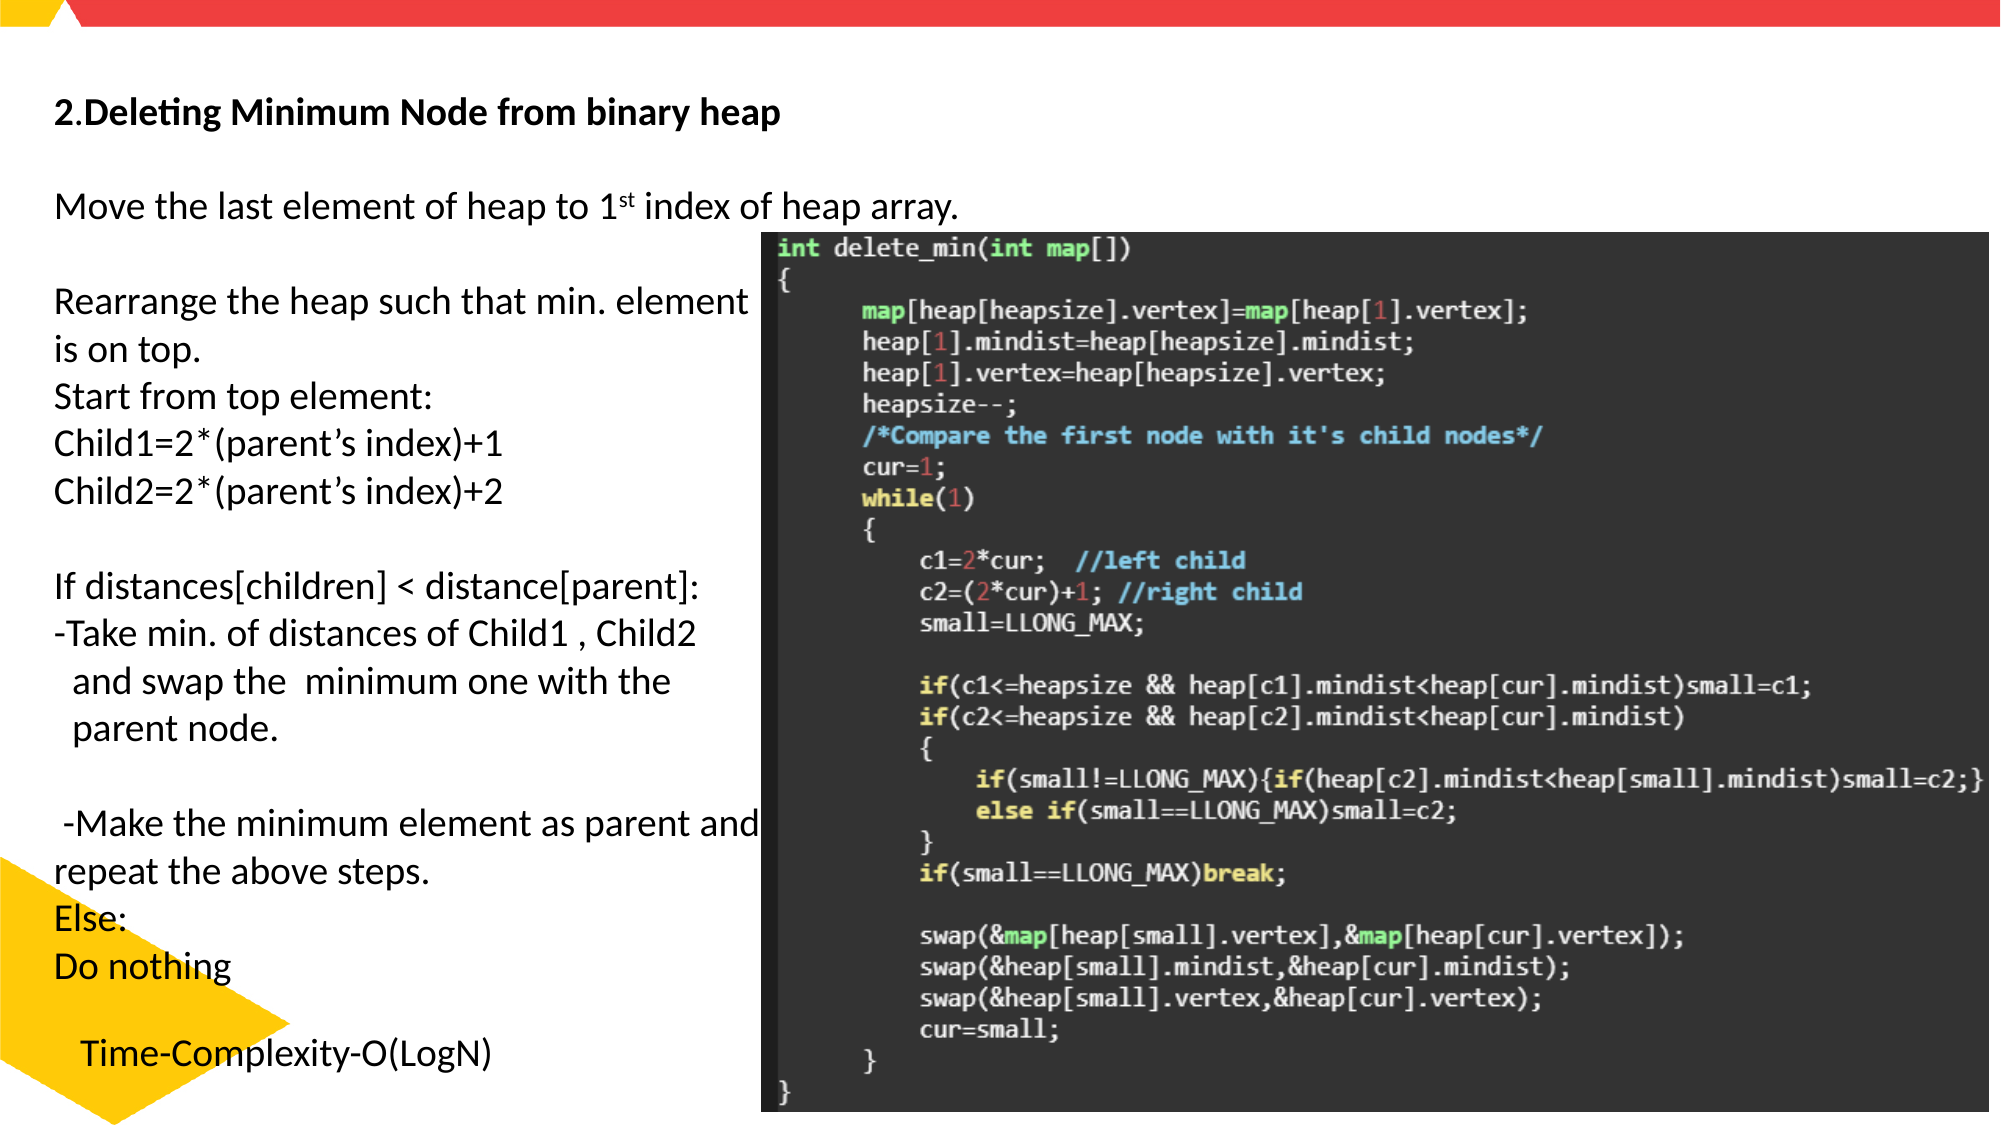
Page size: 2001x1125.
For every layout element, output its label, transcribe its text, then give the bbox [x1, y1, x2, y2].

text_box Move the last element of heap to 1st index of heap array. Rearrange the heap such that min. element is on top. Start from top element: Child1=2*(parent’s index)+1 Child2=2*(parent’s index)+2 If distances[children] < distance[parent]: -Take min. of distances of Child1 , Child2 and swap the minimum one with the parent node. -Make the minimum element as parent and repeat the above steps. Else: Do nothing [39, 172, 1037, 1042]
picture [0, 0, 2001, 1125]
text_box Time-Complexity-O(LogN) [65, 1019, 568, 1082]
text_box 2.Deleting Minimum Node from binary heap [39, 78, 815, 141]
